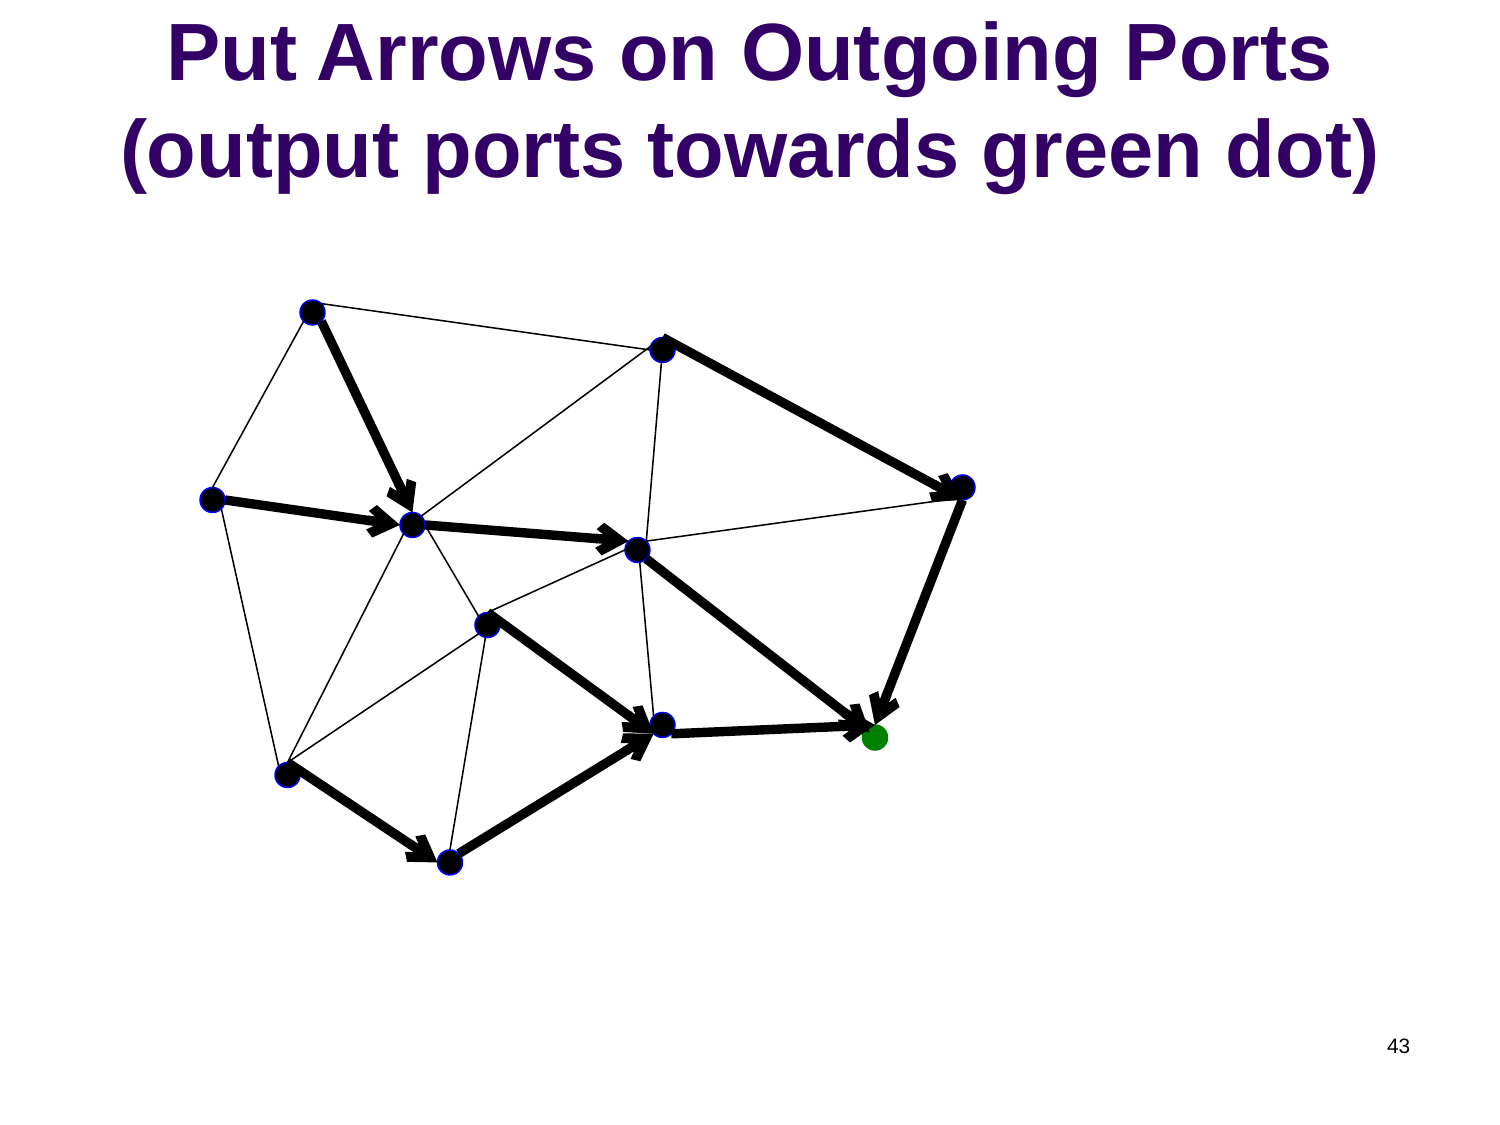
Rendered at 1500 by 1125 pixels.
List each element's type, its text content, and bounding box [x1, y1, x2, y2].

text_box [424, 526, 629, 542]
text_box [487, 612, 654, 733]
text_box [200, 488, 225, 513]
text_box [407, 633, 479, 763]
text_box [646, 496, 972, 542]
slide_number 43 [1074, 1024, 1426, 1101]
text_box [664, 337, 963, 494]
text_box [212, 320, 304, 488]
text_box [628, 550, 632, 561]
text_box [658, 558, 869, 733]
text_box [863, 735, 888, 751]
text_box [275, 774, 282, 787]
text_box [421, 337, 663, 517]
text_box [402, 519, 419, 538]
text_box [458, 733, 654, 854]
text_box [320, 358, 413, 513]
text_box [321, 303, 651, 351]
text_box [637, 537, 654, 717]
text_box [287, 771, 438, 863]
text_box [966, 475, 976, 496]
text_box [449, 771, 453, 851]
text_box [221, 531, 279, 767]
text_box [224, 499, 401, 526]
title Put Arrows on Outgoing Ports (output ports towards green dot) [0, 58, 1500, 202]
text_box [874, 550, 963, 726]
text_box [671, 724, 876, 735]
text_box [487, 549, 626, 613]
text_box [424, 550, 479, 617]
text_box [287, 533, 404, 763]
text_box [439, 851, 463, 875]
text_box [300, 299, 321, 325]
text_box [449, 624, 488, 732]
